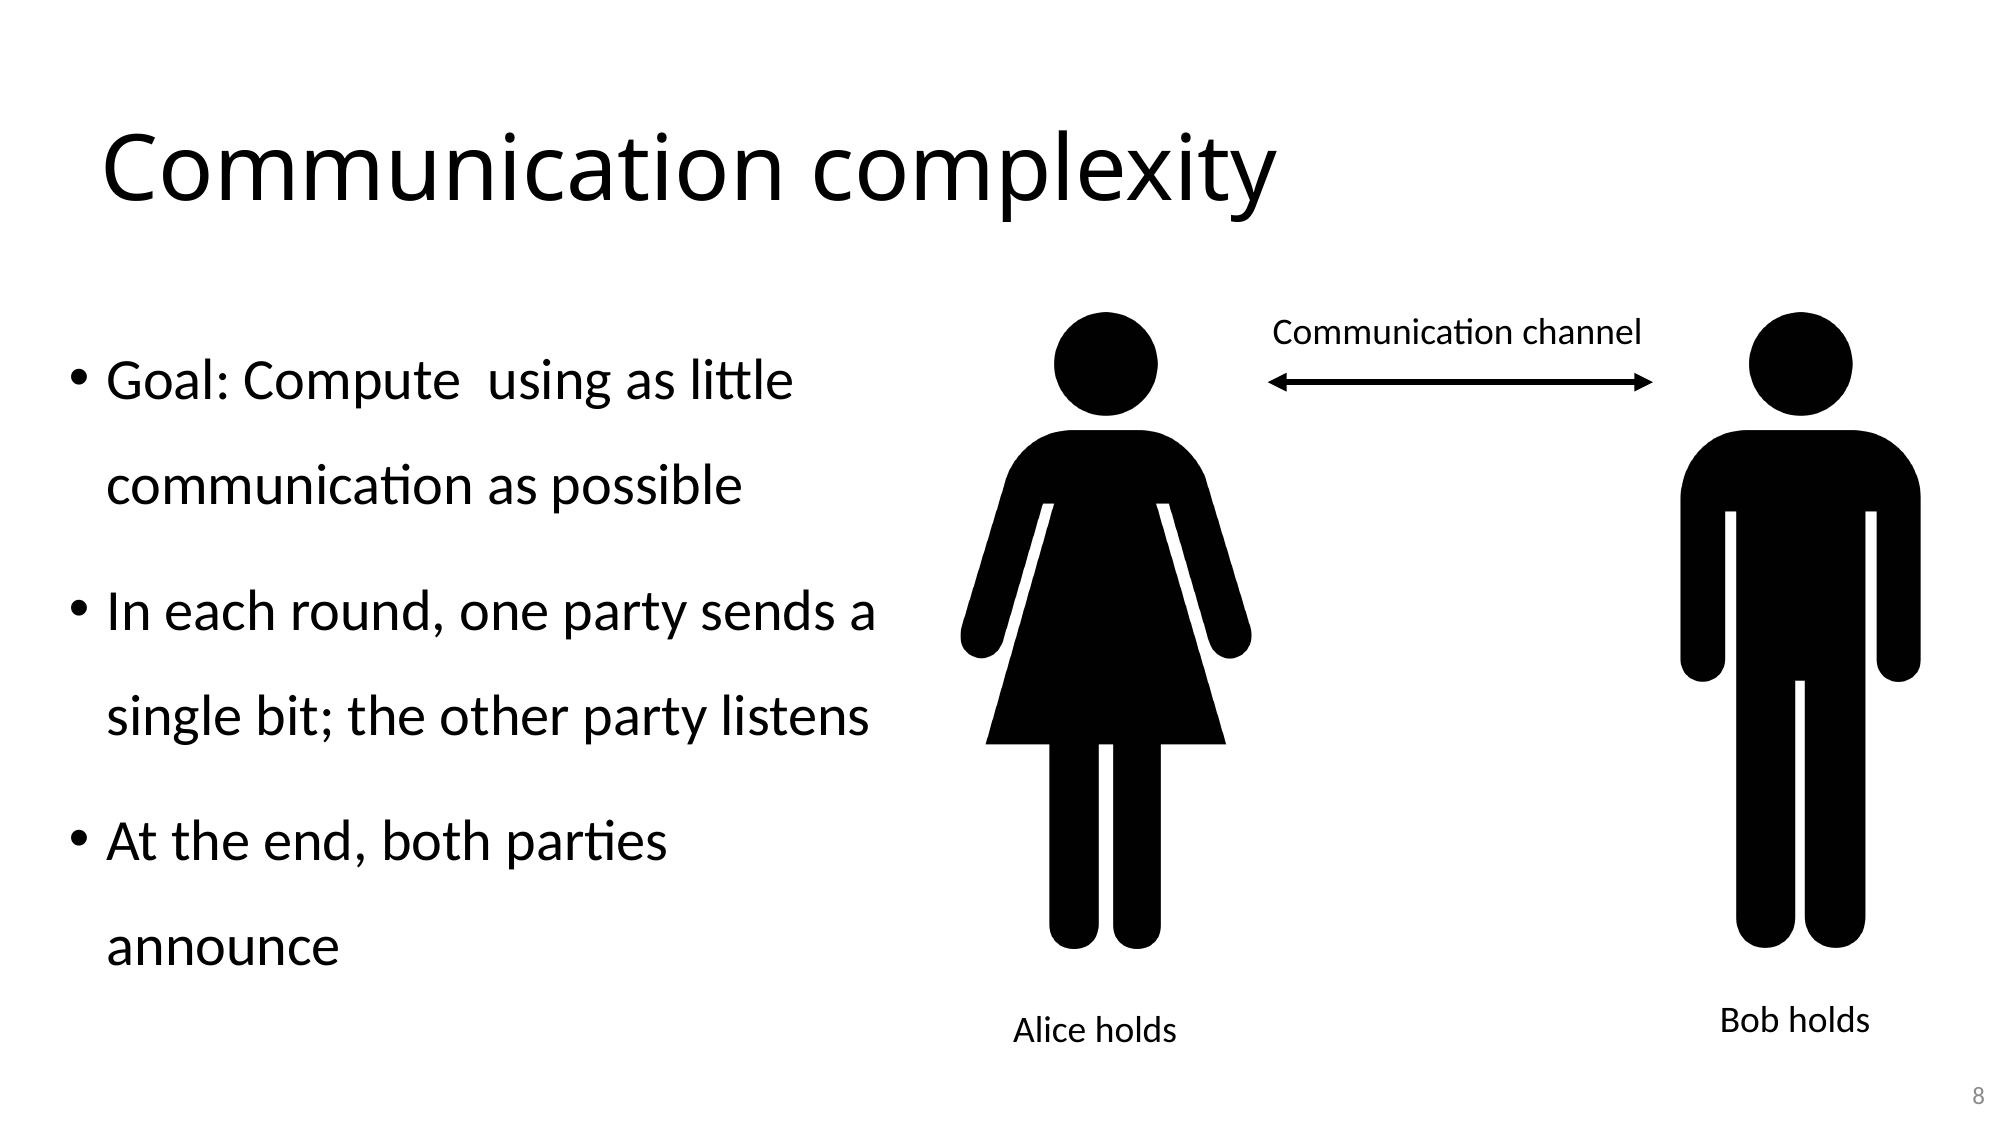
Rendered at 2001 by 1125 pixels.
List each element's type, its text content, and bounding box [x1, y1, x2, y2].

text_box Communication channel [1160, 299, 1756, 360]
picture [960, 312, 1254, 949]
title Communication complexity [85, 62, 1811, 280]
picture [1678, 312, 1921, 949]
slide_number 8 [1550, 1064, 2000, 1125]
